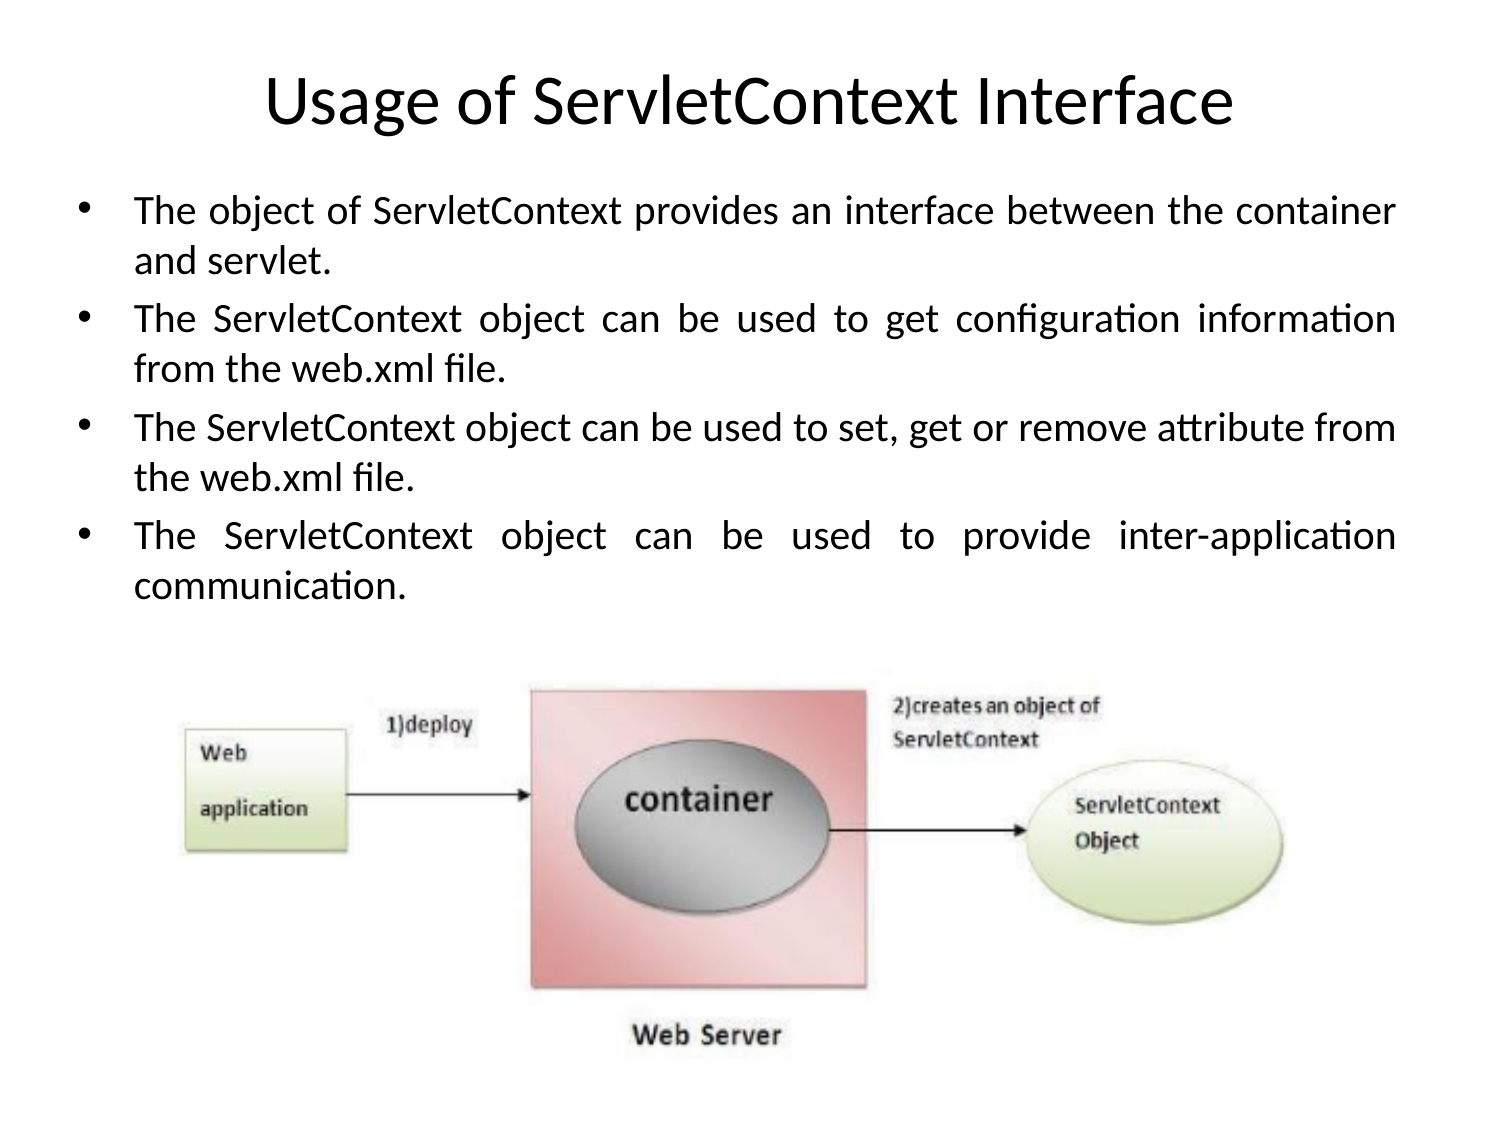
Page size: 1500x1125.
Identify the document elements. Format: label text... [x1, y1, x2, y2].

title Usage of ServletContext Interface [75, 45, 1425, 233]
picture [162, 637, 1338, 1063]
list The object of ServletContext provides an interface between the container and servlet. The ServletContext object can be used to get configuration information from the web.xml file. The ServletContext object can be used to set, get or remove attribute from the web.xml file. The ServletContext object can be used to provide inter-application communication. [62, 174, 1413, 918]
